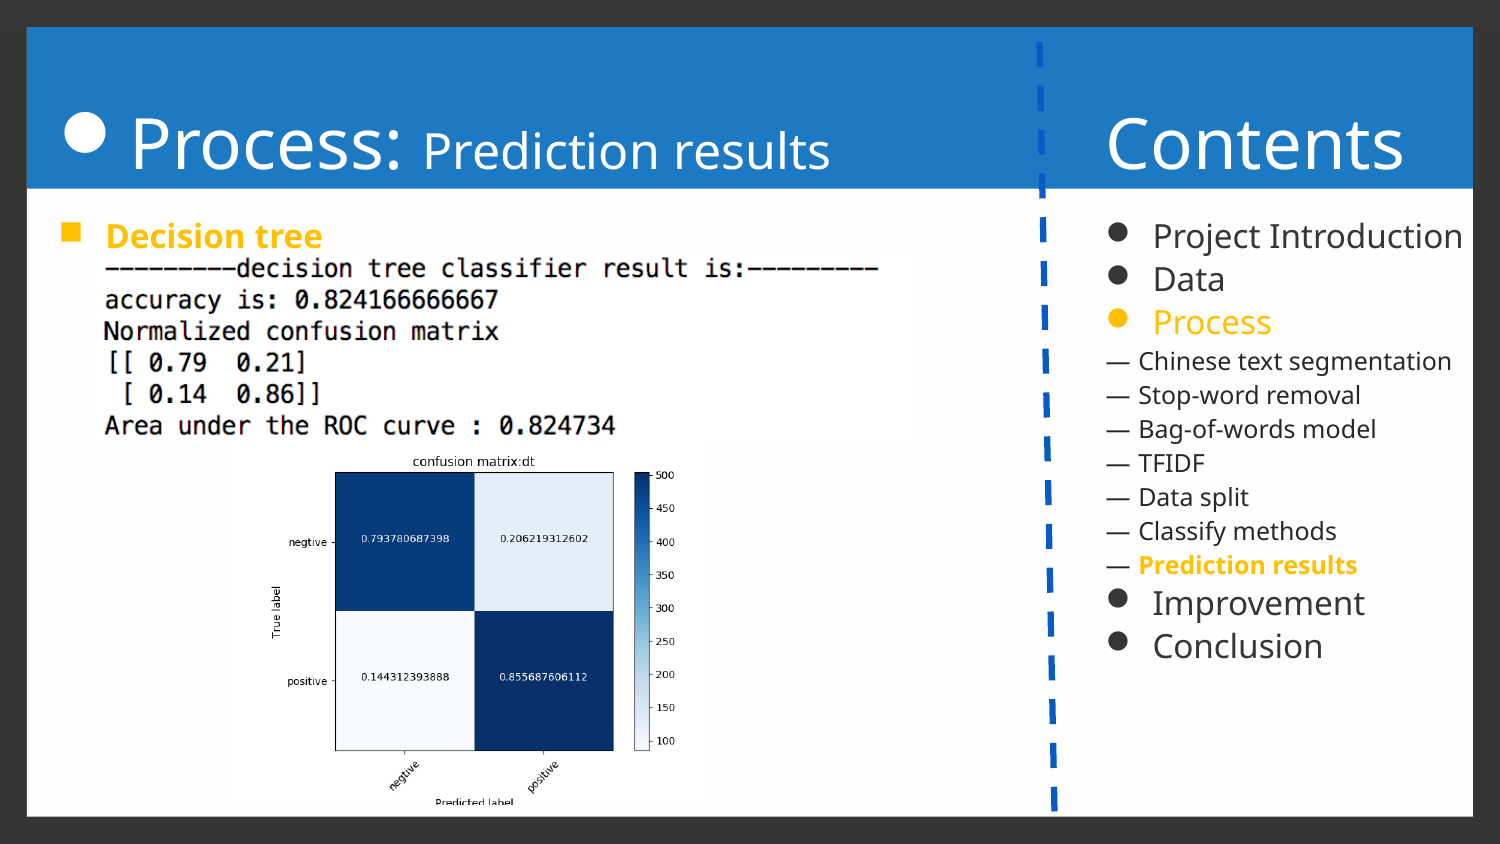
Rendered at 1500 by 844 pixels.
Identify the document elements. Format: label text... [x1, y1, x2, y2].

picture [89, 252, 918, 806]
text_box Contents [1100, 26, 1500, 189]
title Process: Prediction results [53, 26, 1100, 189]
text_box Project Introduction Data Process Chinese text segmentation Stop-word removal Bag-of-words model TFIDF Data split Classify methods Prediction results Improvement Conclusion [1100, 215, 1500, 790]
text_box Decision tree [53, 215, 1034, 790]
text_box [1039, 41, 1055, 812]
